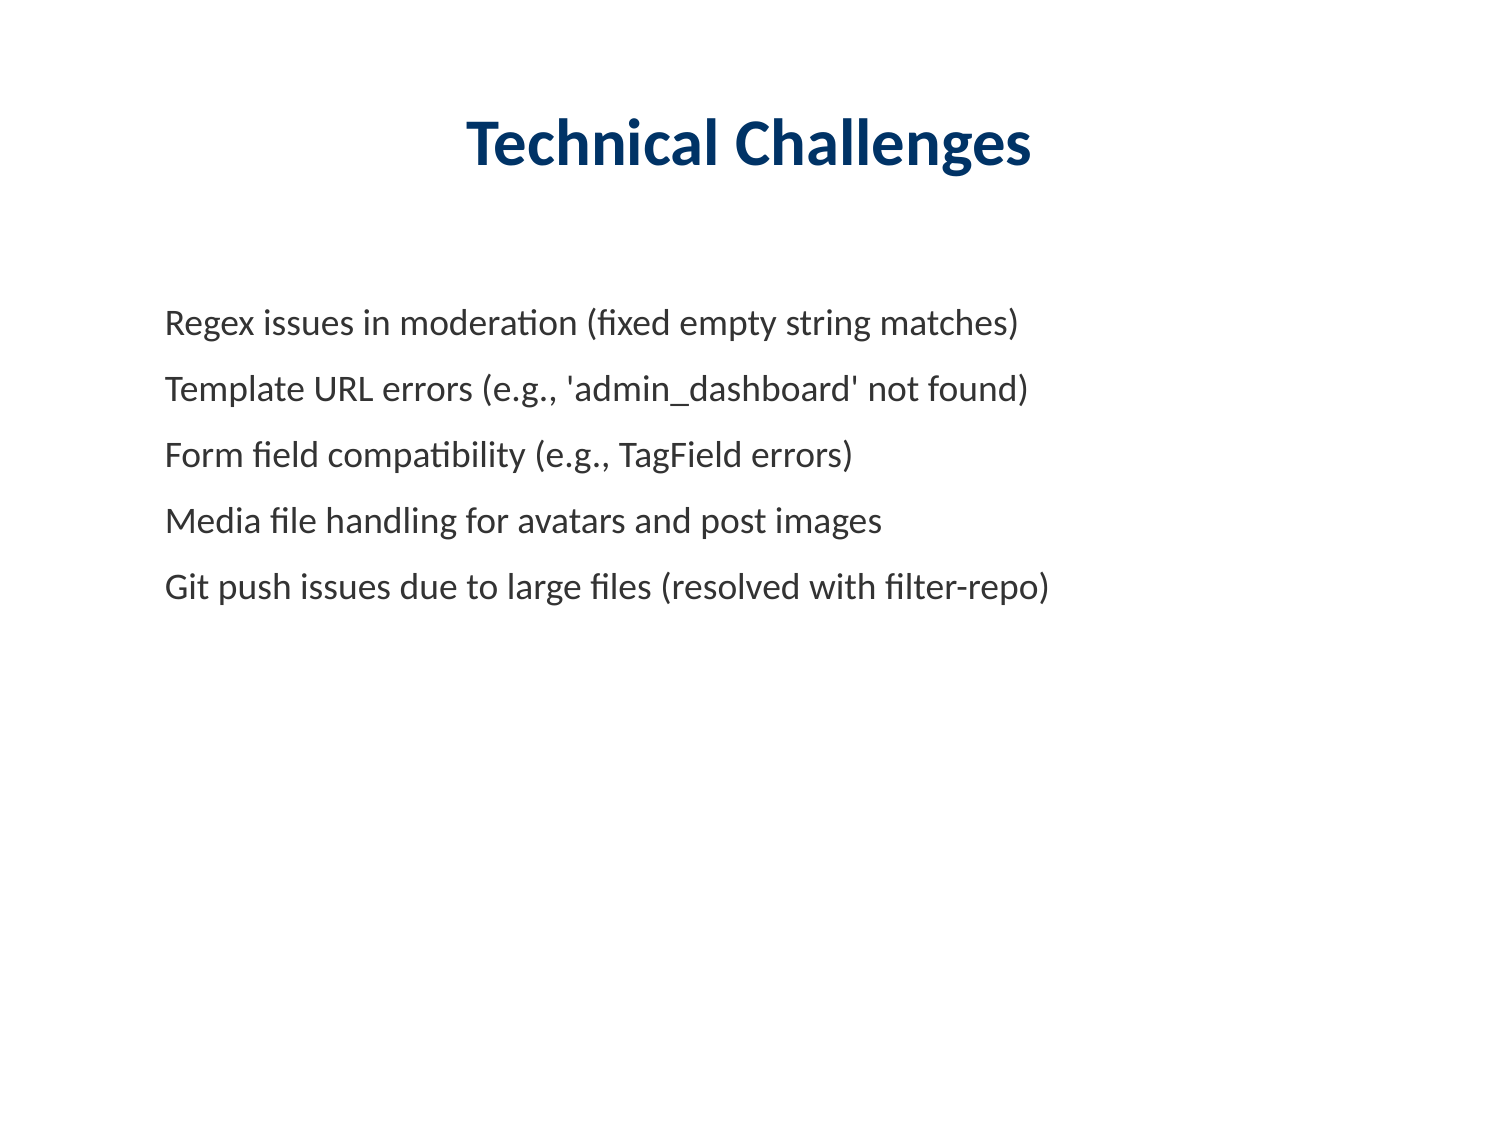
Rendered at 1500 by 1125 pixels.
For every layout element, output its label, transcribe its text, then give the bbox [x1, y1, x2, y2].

text_box Regex issues in moderation (fixed empty string matches) Template URL errors (e.g., 'admin_dashboard' not found) Form field compatibility (e.g., TagField errors) Media file handling for avatars and post images Git push issues due to large files (resolved with filter-repo) [150, 224, 1350, 614]
title Technical Challenges [75, 45, 1425, 233]
